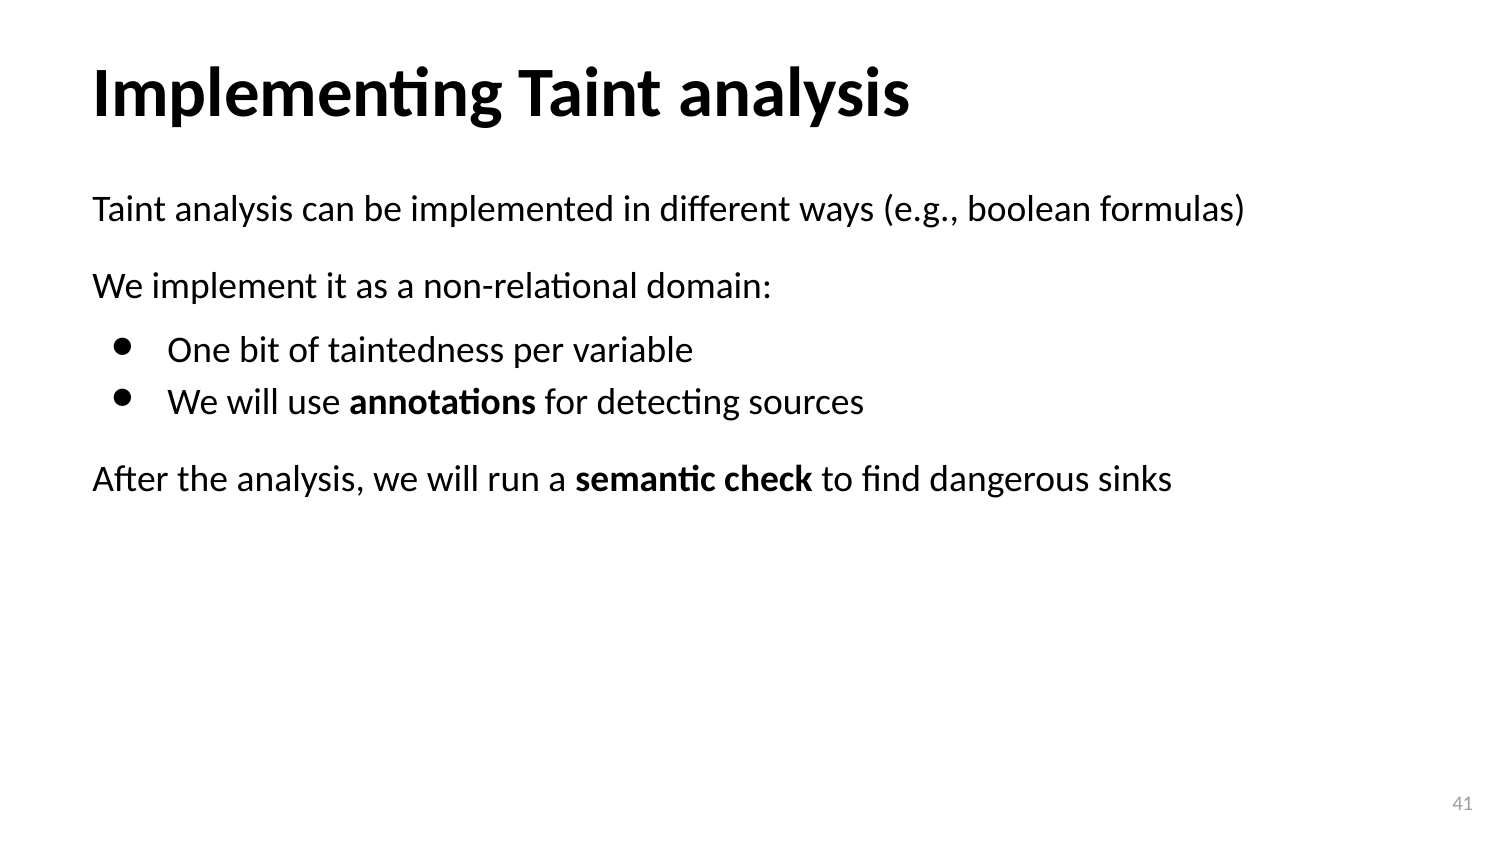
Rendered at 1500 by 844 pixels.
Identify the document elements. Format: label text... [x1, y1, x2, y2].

list One bit of taintedness per variable We will use annotations for detecting sources After the analysis, we will run a semantic check to find dangerous sinks [77, 303, 1427, 785]
list Taint analysis can be implemented in different ways (e.g., boolean formulas) We implement it as a non-relational domain: [77, 162, 1427, 303]
title Implementing Taint analysis [77, 19, 1427, 146]
slide_number ‹#› [1398, 770, 1489, 835]
